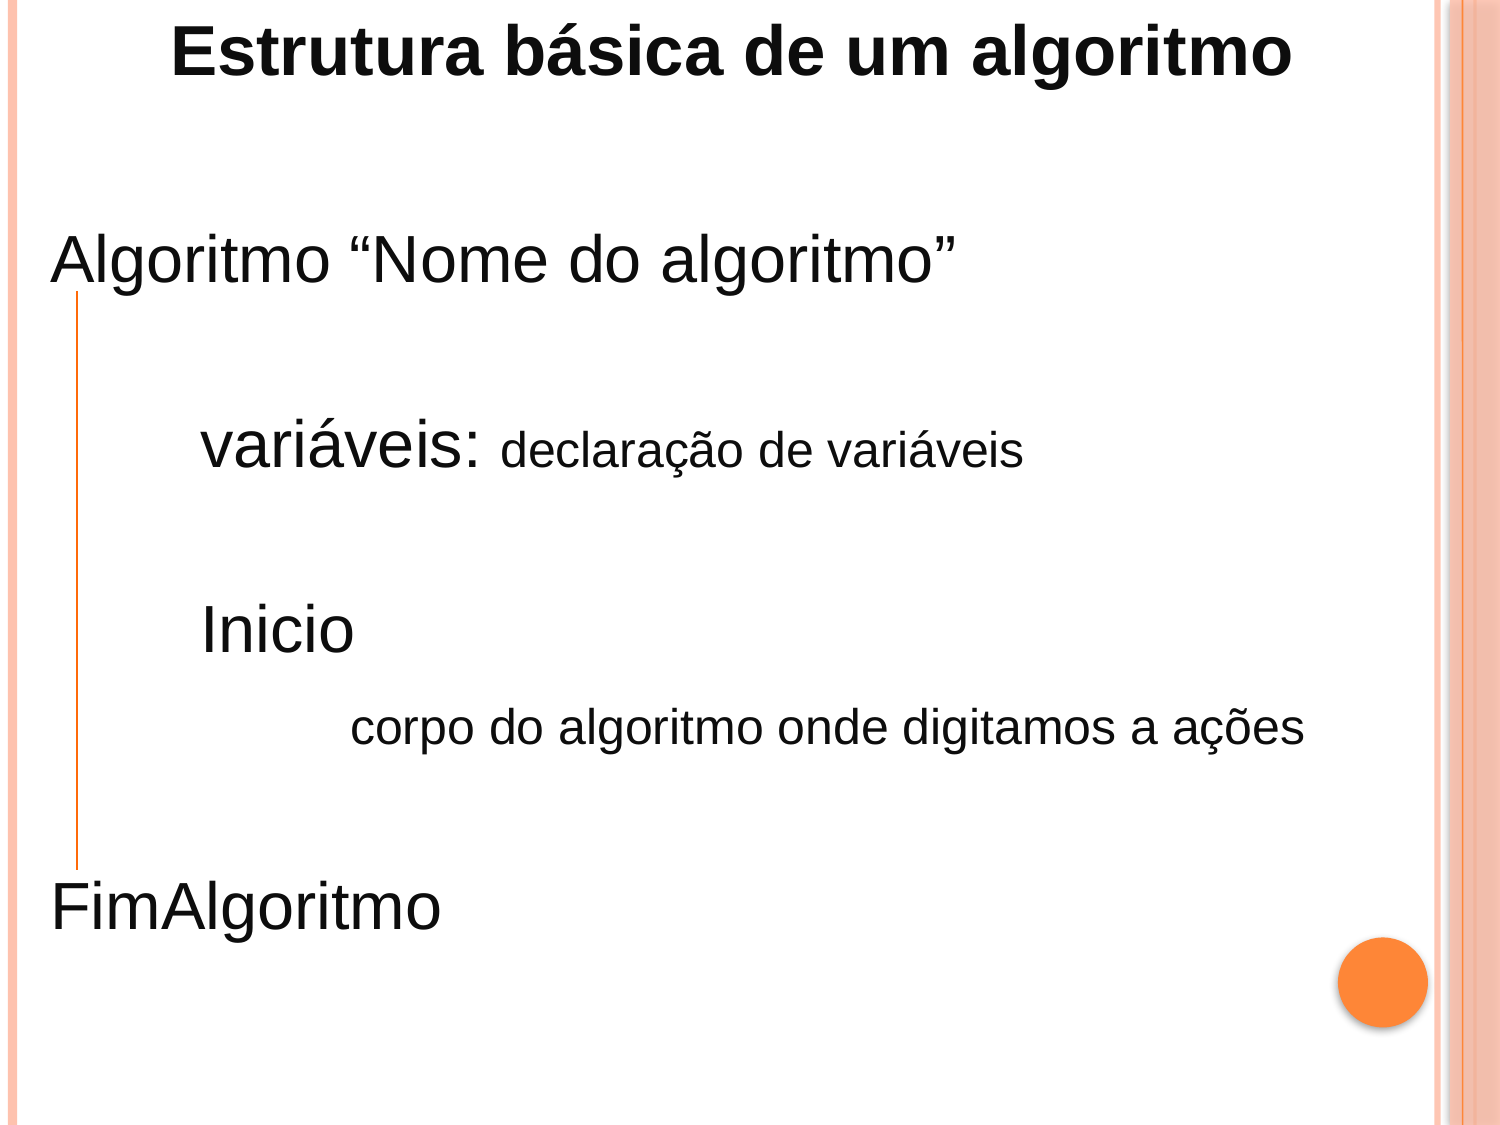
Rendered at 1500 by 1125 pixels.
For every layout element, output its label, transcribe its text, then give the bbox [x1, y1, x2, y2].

text_box Estrutura básica de um algoritmo [17, 0, 1447, 98]
list Algoritmo “Nome do algoritmo” variáveis: declaração de variáveis Inicio corpo do algoritmo onde digitamos a ações FimAlgoritmo [35, 208, 1430, 951]
